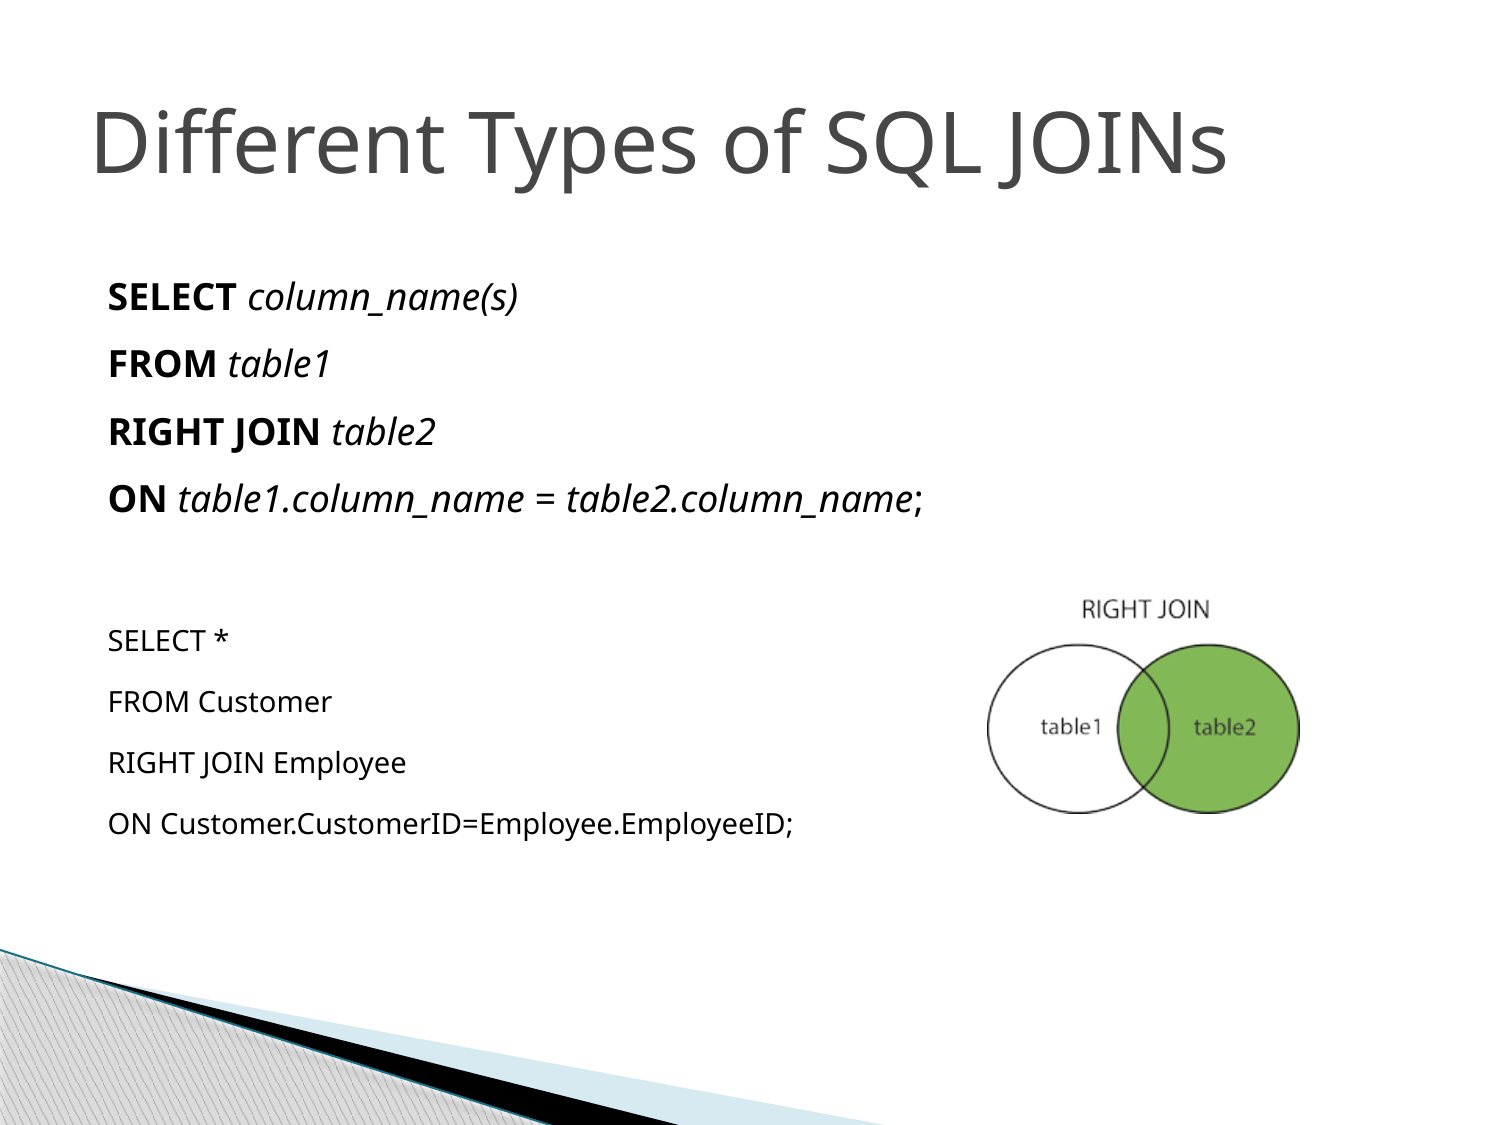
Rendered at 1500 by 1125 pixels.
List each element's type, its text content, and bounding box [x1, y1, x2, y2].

list SELECT column_name(s) FROM table1 RIGHT JOIN table2 ON table1.column_name = table2.column_name; SELECT * FROM Customer RIGHT JOIN Employee ON Customer.CustomerID=Employee.EmployeeID; [75, 243, 1425, 986]
picture [987, 587, 1301, 815]
title Different Types of SQL JOINs [75, 45, 1425, 233]
